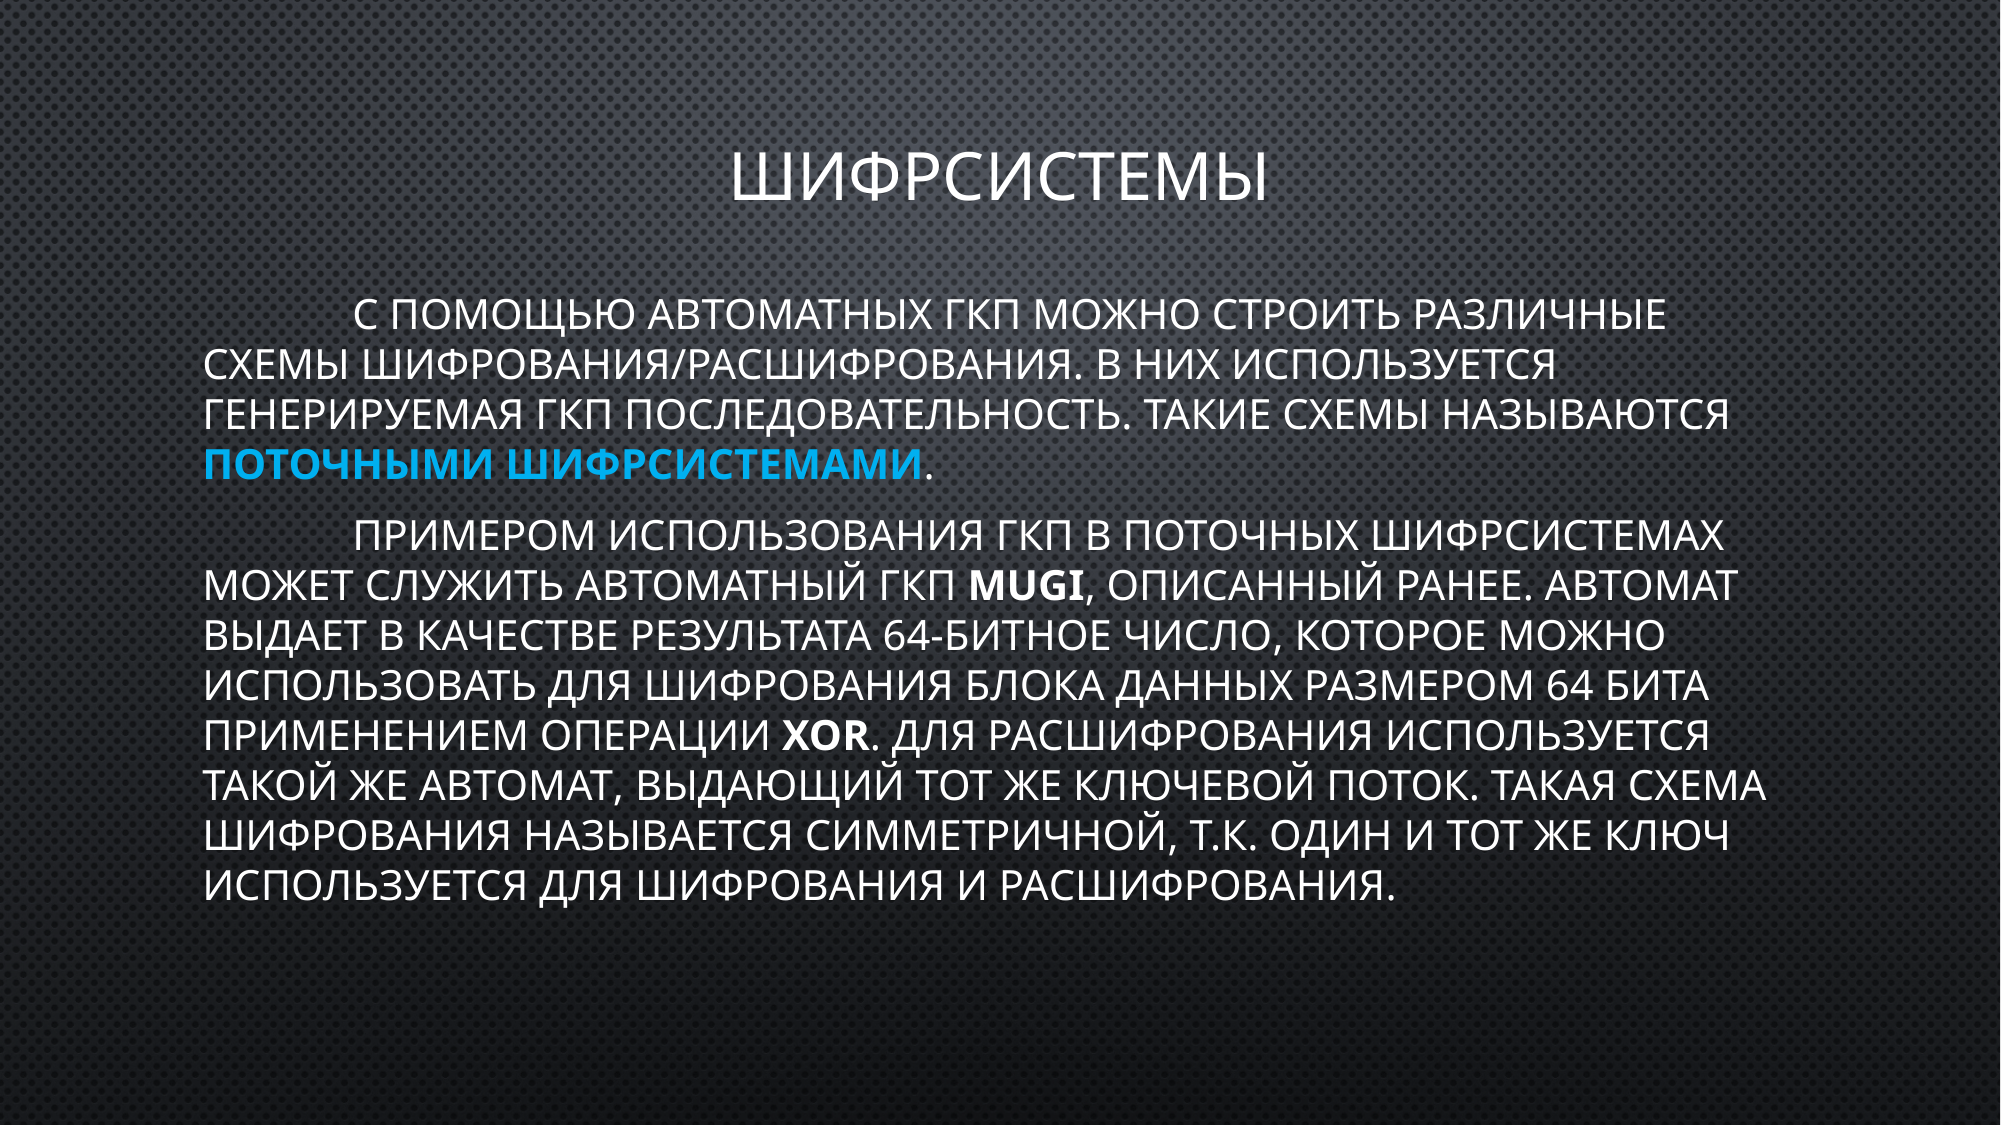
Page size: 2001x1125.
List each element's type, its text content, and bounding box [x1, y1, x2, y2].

title Шифрсистемы [187, 99, 1813, 246]
list С помощью автоматных ГКП можно строить различные схемы шифрования/расшифрования. В них используется генерируемая ГКП последовательность. Такие схемы называются поточными шифрсистемами. Примером использования ГКП в поточных шифрсистемах может служить автоматный ГКП MUGI, описанный ранее. Автомат выдает в качестве результата 64-битное число, которое можно использовать для шифрования блока данных размером 64 бита применением операции XOR. Для расшифрования используется такой же автомат, выдающий тот же ключевой поток. Такая схема шифрования называется симметричной, т.к. один и тот же ключ используется для шифрования и расшифрования. [187, 246, 1813, 950]
